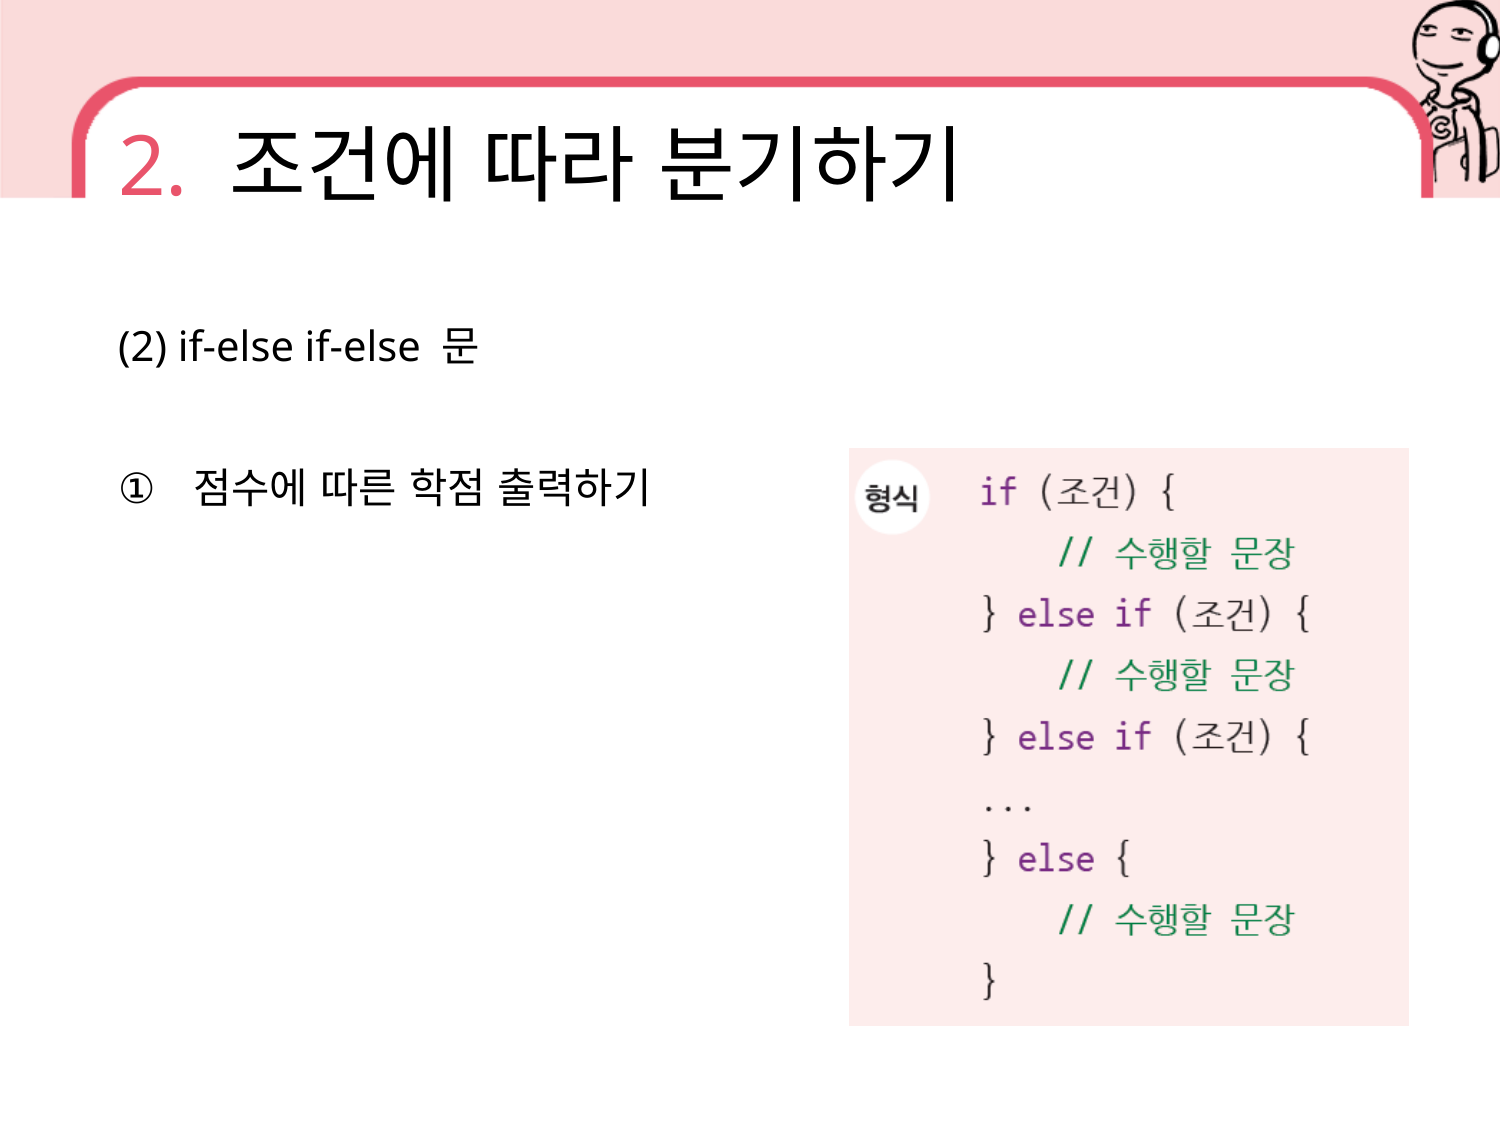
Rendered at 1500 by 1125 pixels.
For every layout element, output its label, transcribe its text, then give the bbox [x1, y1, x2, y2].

picture [0, 0, 1500, 1125]
list (2) if-else if-else 문 점수에 따른 학점 출력하기 [103, 312, 810, 1026]
title 2. 조건에 따라 분기하기 [103, 59, 1397, 278]
